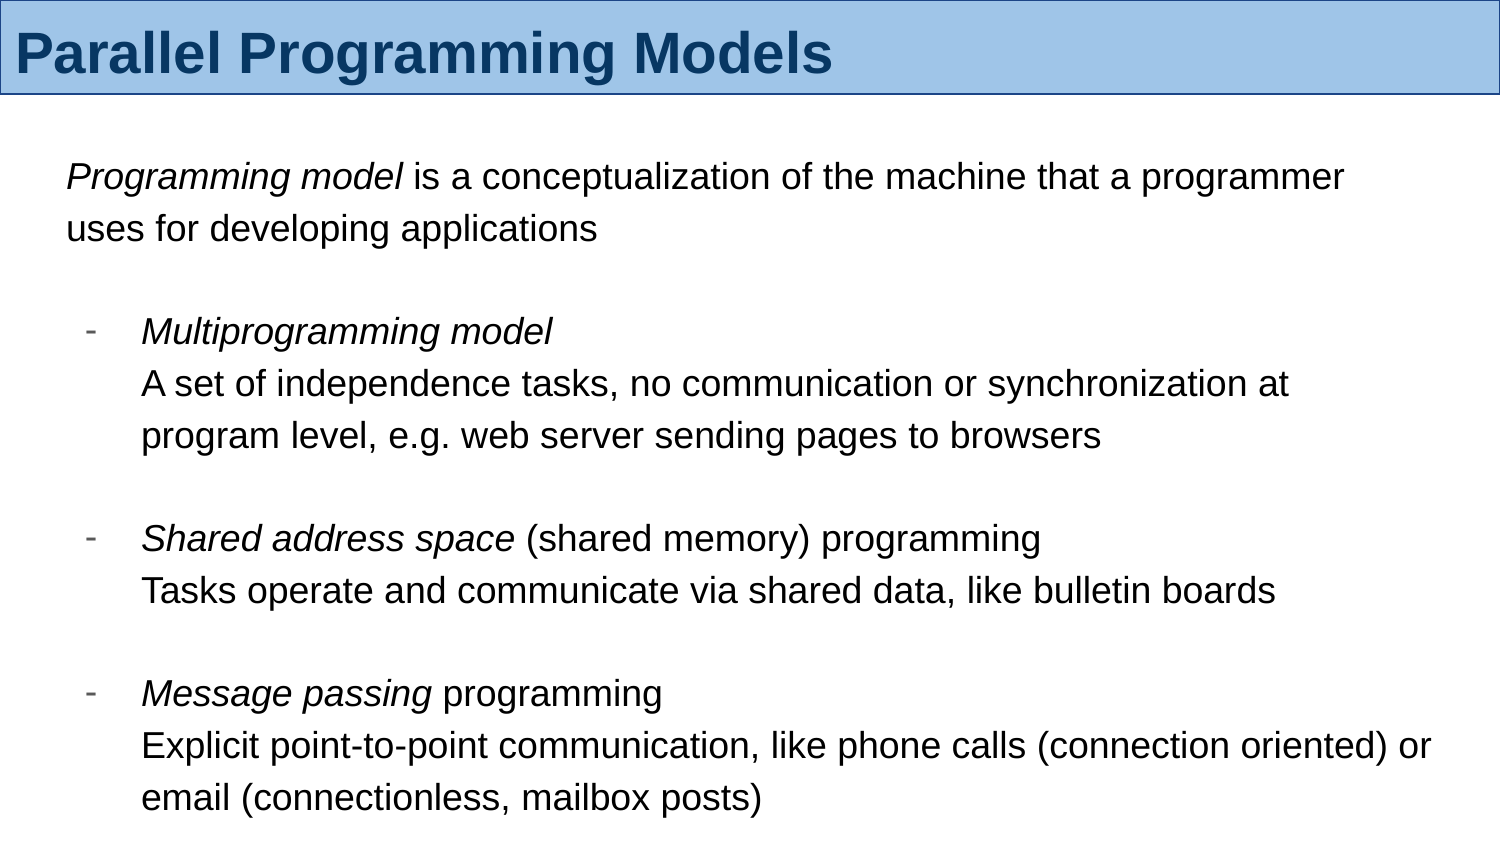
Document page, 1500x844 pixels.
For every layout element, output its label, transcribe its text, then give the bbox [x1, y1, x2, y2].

title Parallel Programming Models [0, 0, 1500, 94]
list Programming model is a conceptualization of the machine that a programmer uses for developing applications Multiprogramming model A set of independence tasks, no communication or synchronization at program level, e.g. web server sending pages to browsers Shared address space (shared memory) programming Tasks operate and communicate via shared data, like bulletin boards Message passing programming Explicit point-to-point communication, like phone calls (connection oriented) or email (connectionless, mailbox posts) [51, 130, 1449, 812]
